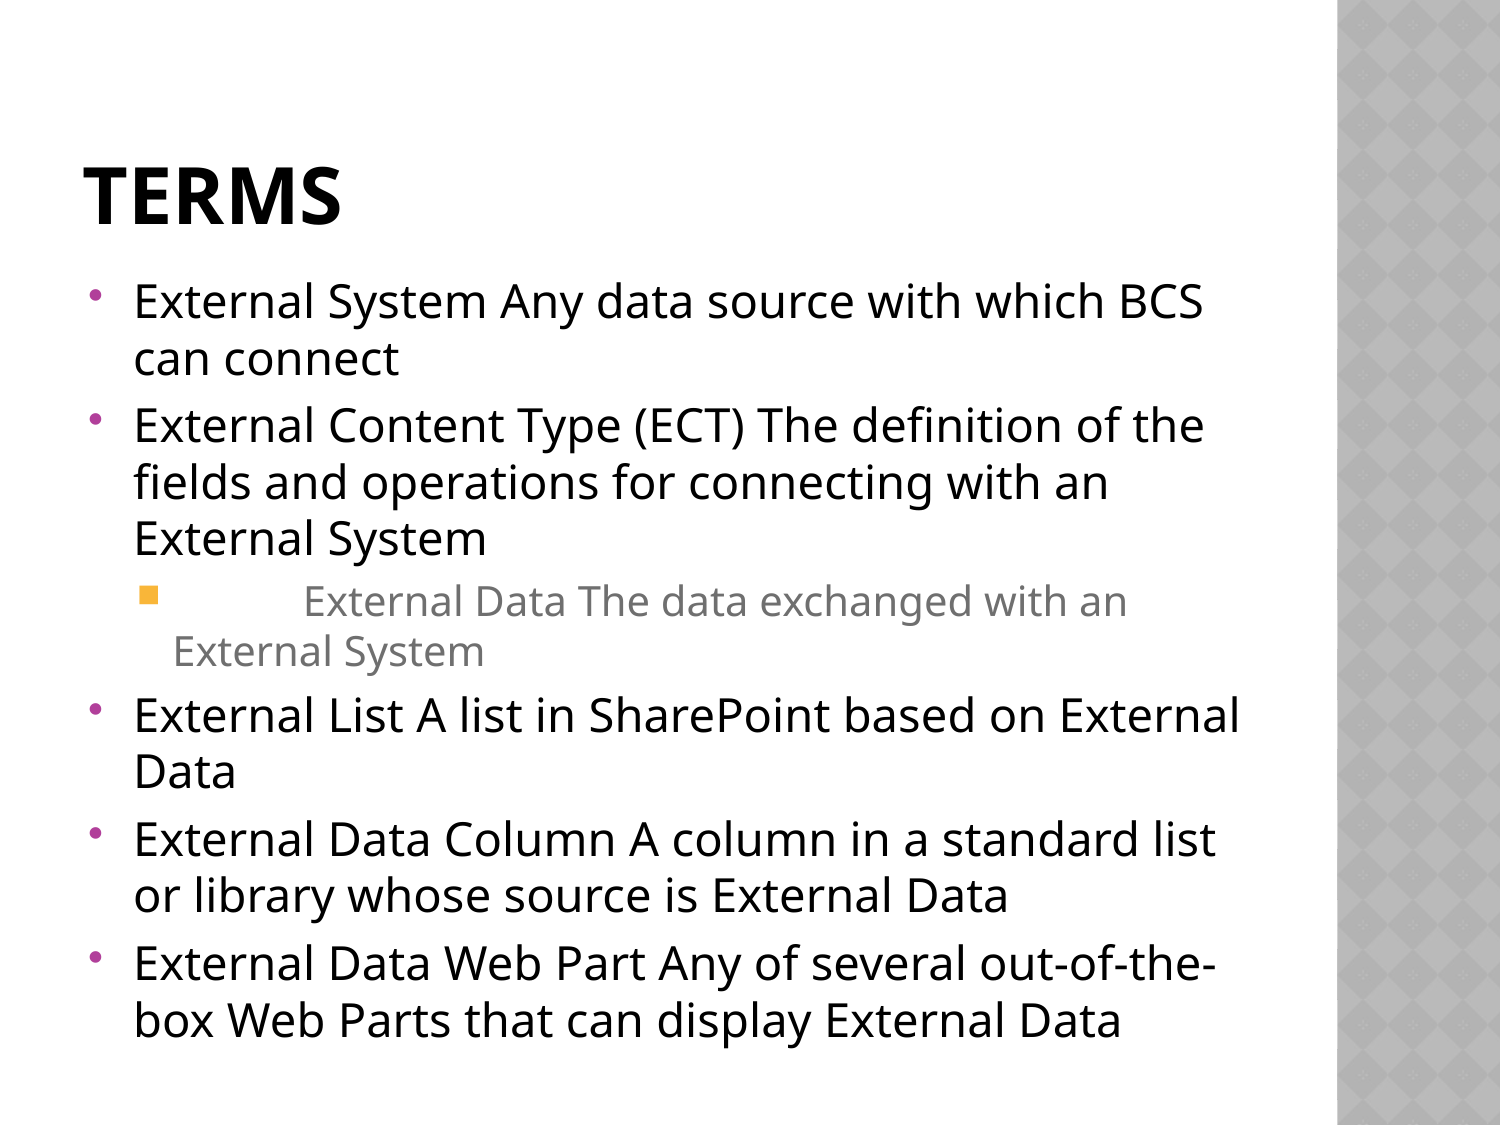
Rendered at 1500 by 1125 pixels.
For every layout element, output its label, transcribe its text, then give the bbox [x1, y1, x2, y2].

title terms [75, 52, 1263, 240]
list External System Any data source with which BCS can connect External Content Type (ECT) The definition of the fields and operations for connecting with an External System External Data The data exchanged with an External System External List A list in SharePoint based on External Data External Data Column A column in a standard list or library whose source is External Data External Data Web Part Any of several out-of-the-box Web Parts that can display External Data [75, 264, 1263, 1059]
